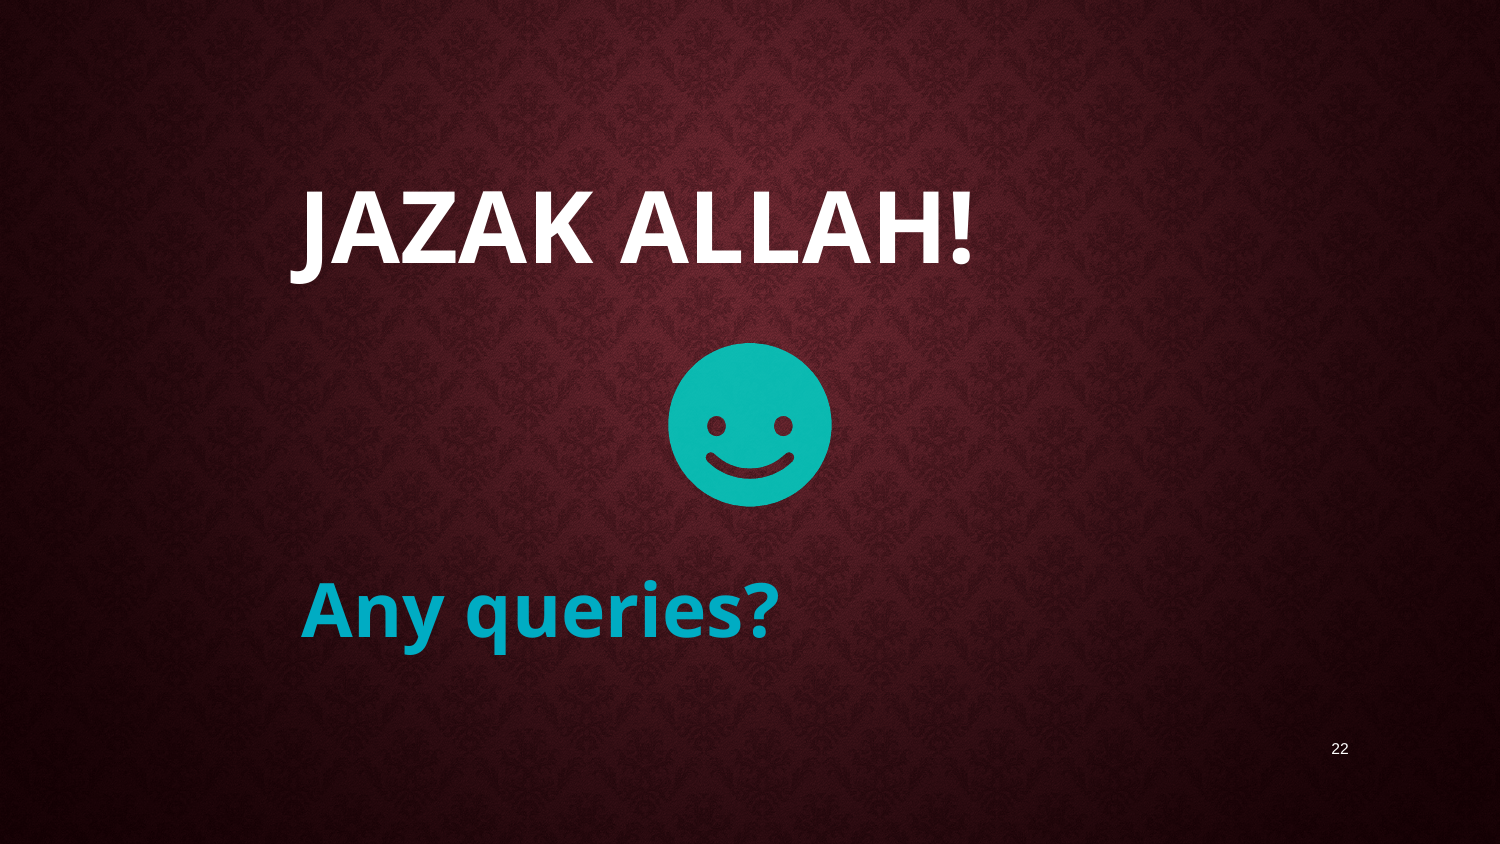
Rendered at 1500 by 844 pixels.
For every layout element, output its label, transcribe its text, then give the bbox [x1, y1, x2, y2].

subtitle Any queries? [0, 529, 1082, 654]
text_box [668, 343, 832, 507]
slide_number 22 [1293, 723, 1387, 769]
title JAZAK ALLAH! [0, 109, 1275, 300]
